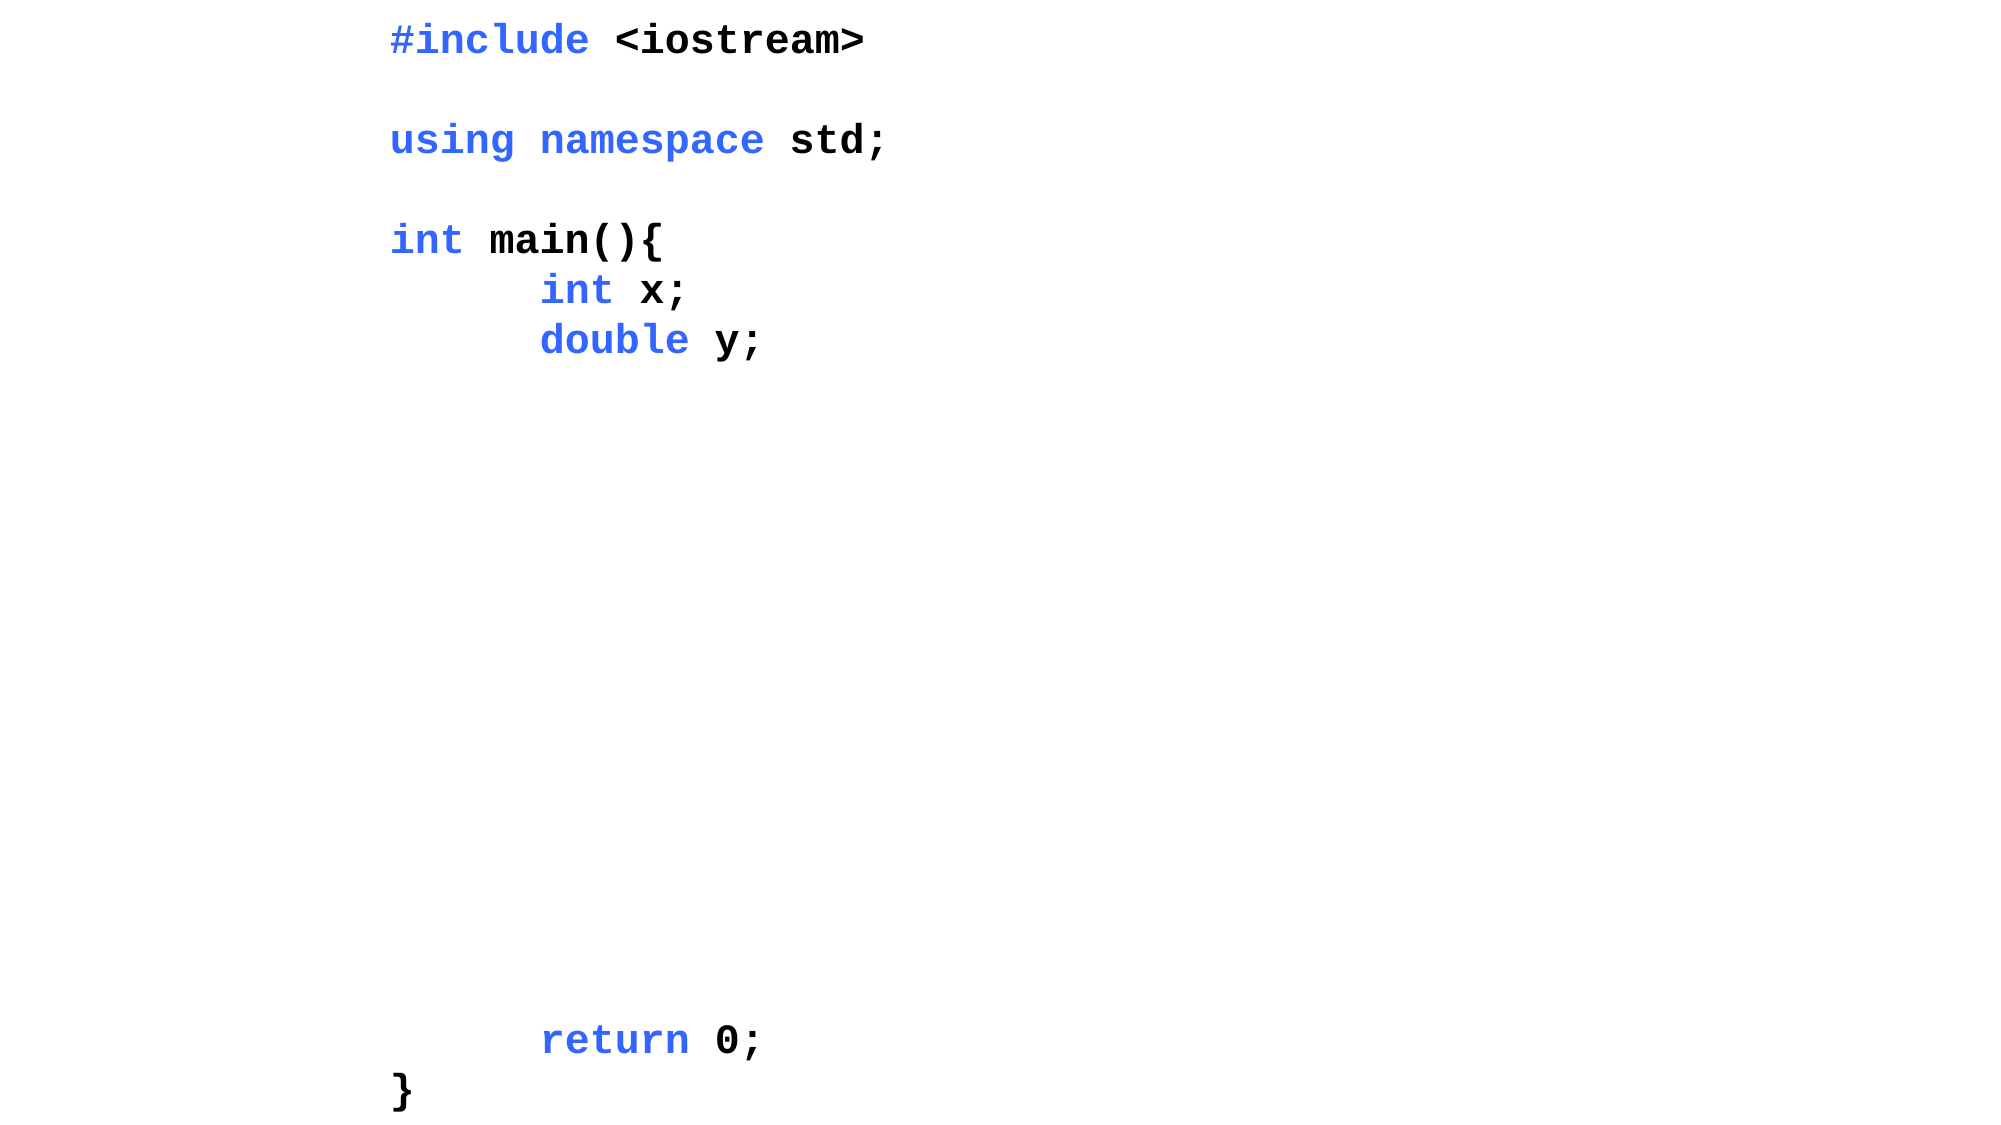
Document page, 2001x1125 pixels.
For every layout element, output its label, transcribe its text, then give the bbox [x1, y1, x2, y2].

text_box #include <iostream> using namespace std; int main(){ int x; double y; return 0; } [374, 4, 1188, 1120]
